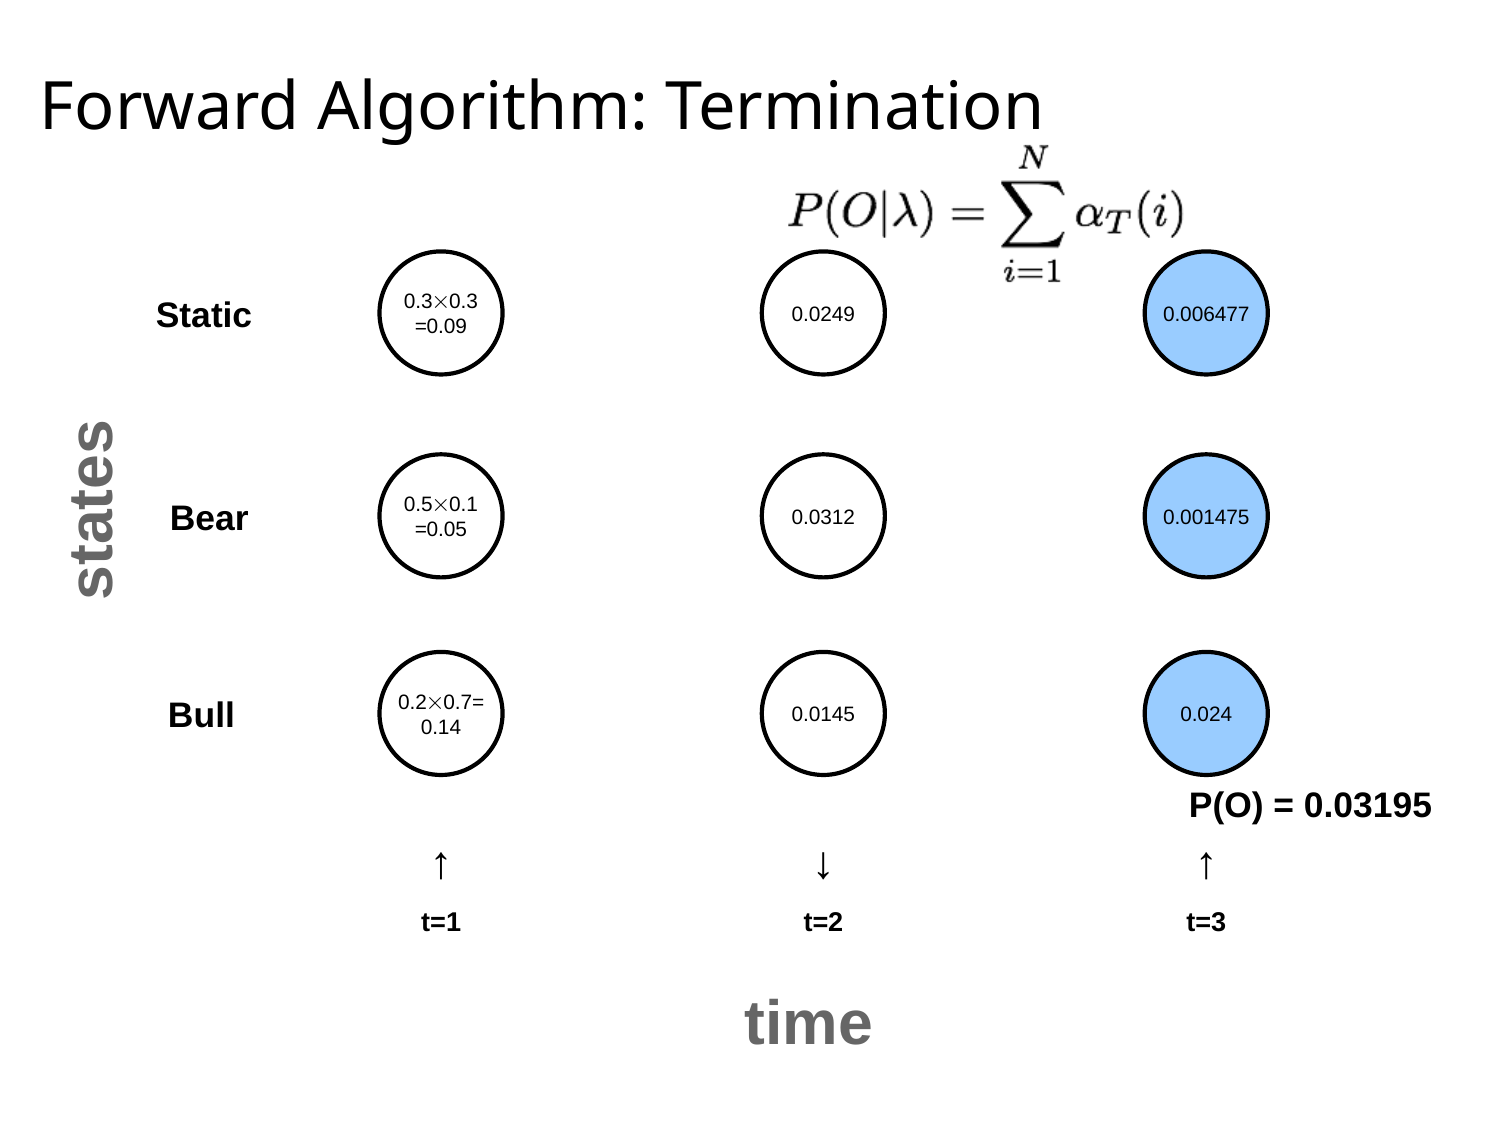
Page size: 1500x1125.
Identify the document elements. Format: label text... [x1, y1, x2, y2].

picture [787, 137, 1188, 288]
text_box states [50, 419, 126, 601]
text_box 0.50.1 =0.05 [379, 454, 503, 578]
text_box 0.024 [1144, 651, 1268, 775]
text_box t=3 [1186, 903, 1227, 937]
text_box t=2 [803, 903, 844, 937]
text_box 0.30.3 =0.09 [379, 251, 503, 375]
text_box 0.0312 [761, 454, 885, 578]
text_box ↑ [1194, 832, 1218, 888]
text_box P(O) = 0.03195 [1188, 782, 1433, 825]
text_box 0.001475 [1144, 454, 1268, 578]
text_box 0.20.7=0.14 [379, 651, 503, 775]
text_box Bear [169, 494, 249, 538]
text_box 0.0145 [761, 651, 885, 775]
text_box t=1 [421, 903, 461, 937]
title Forward Algorithm: Termination [24, 18, 1451, 188]
text_box time [744, 982, 874, 1058]
text_box Static [155, 291, 253, 335]
text_box 0.0249 [761, 267, 885, 375]
text_box ↑ [429, 832, 453, 888]
text_box Bull [167, 692, 236, 735]
text_box ↓ [811, 832, 835, 888]
text_box 0.006477 [1144, 251, 1268, 375]
